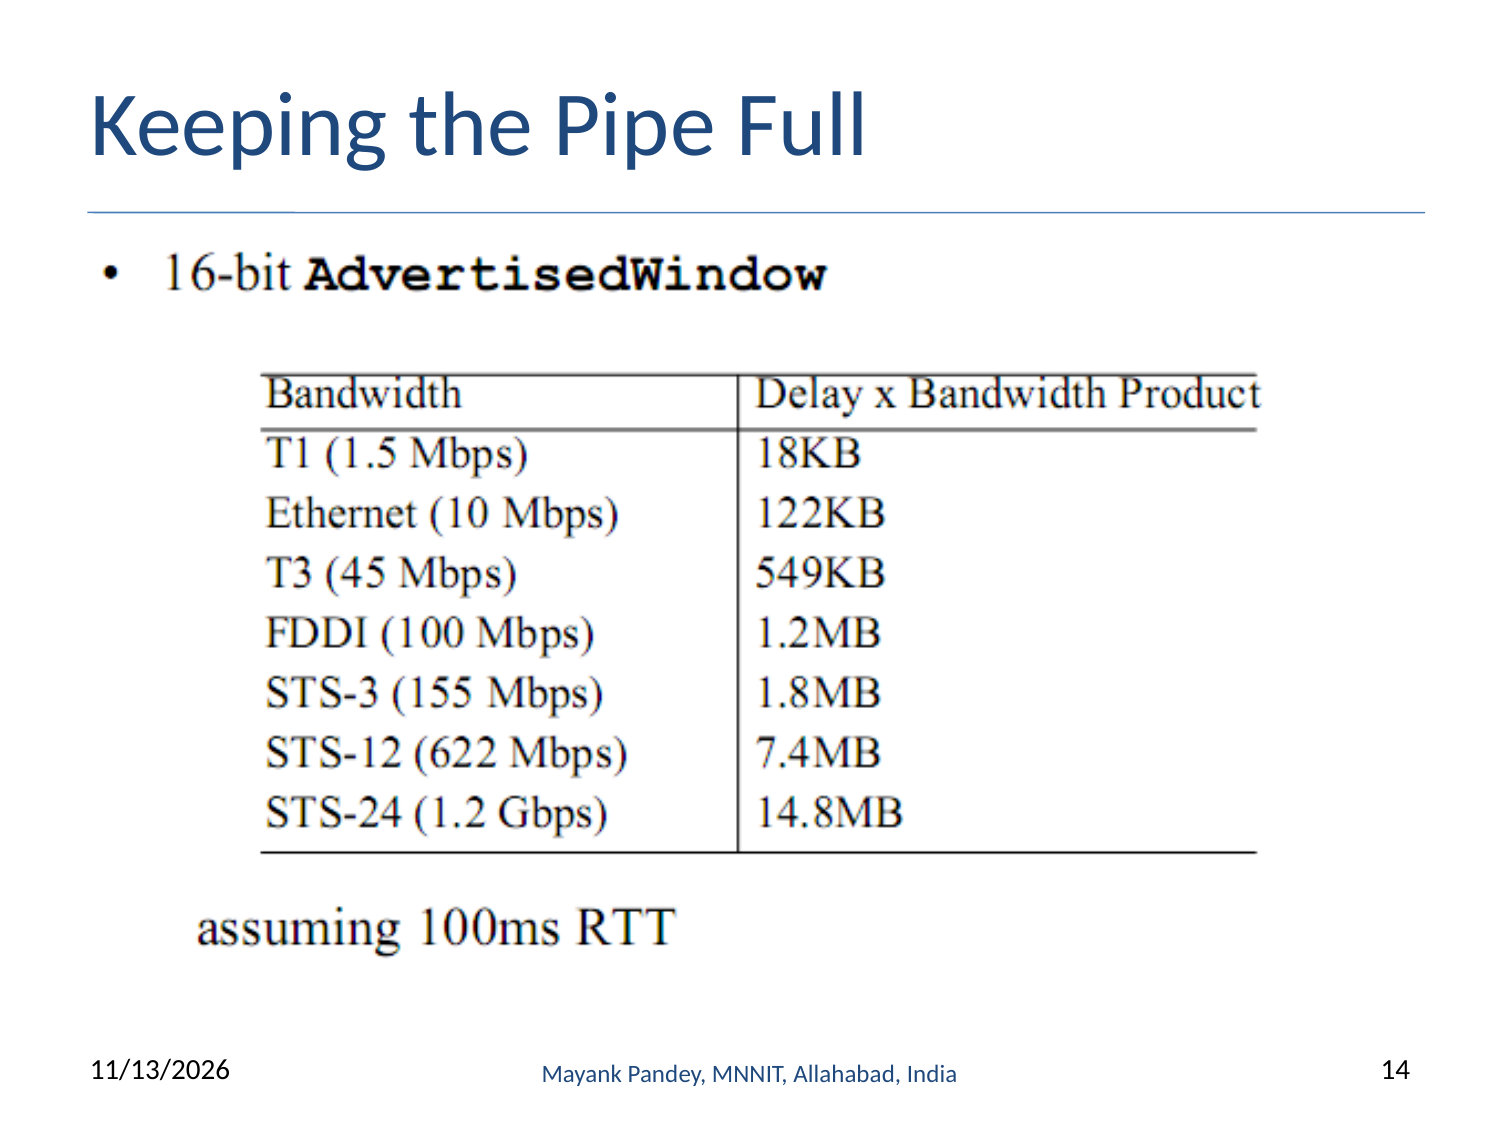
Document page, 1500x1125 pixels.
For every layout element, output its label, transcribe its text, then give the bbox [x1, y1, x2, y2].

footer Mayank Pandey, MNNIT, Allahabad, India [512, 1042, 988, 1103]
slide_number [75, 1042, 425, 1103]
title Keeping the Pipe Full [74, 24, 1426, 213]
slide_number 14 [1312, 1042, 1425, 1103]
picture [74, 224, 1413, 983]
